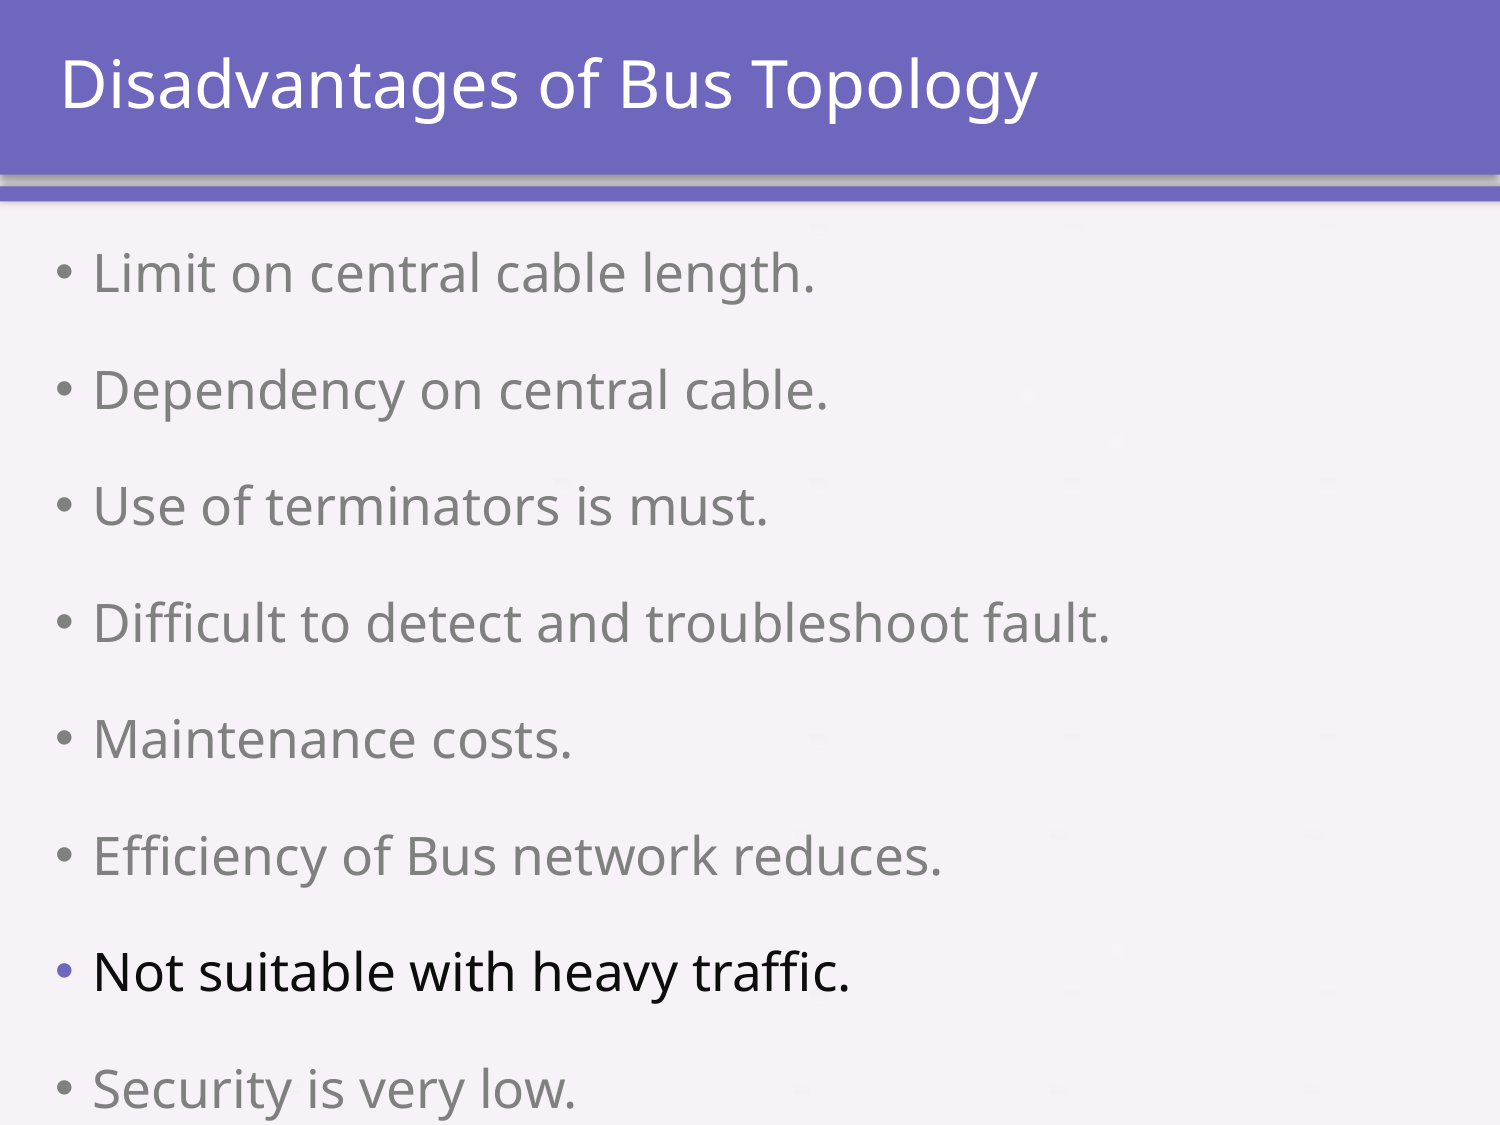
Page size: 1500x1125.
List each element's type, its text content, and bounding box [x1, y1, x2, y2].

picture [0, 202, 1500, 1125]
list Limit on central cable length. Dependency on central cable. Use of terminators is must. Difficult to detect and troubleshoot fault. Maintenance costs. Efficiency of Bus network reduces. Not suitable with heavy traffic. Security is very low. [40, 200, 1460, 1106]
title Disadvantages of Bus Topology [44, 0, 1464, 175]
picture [0, 175, 1500, 186]
